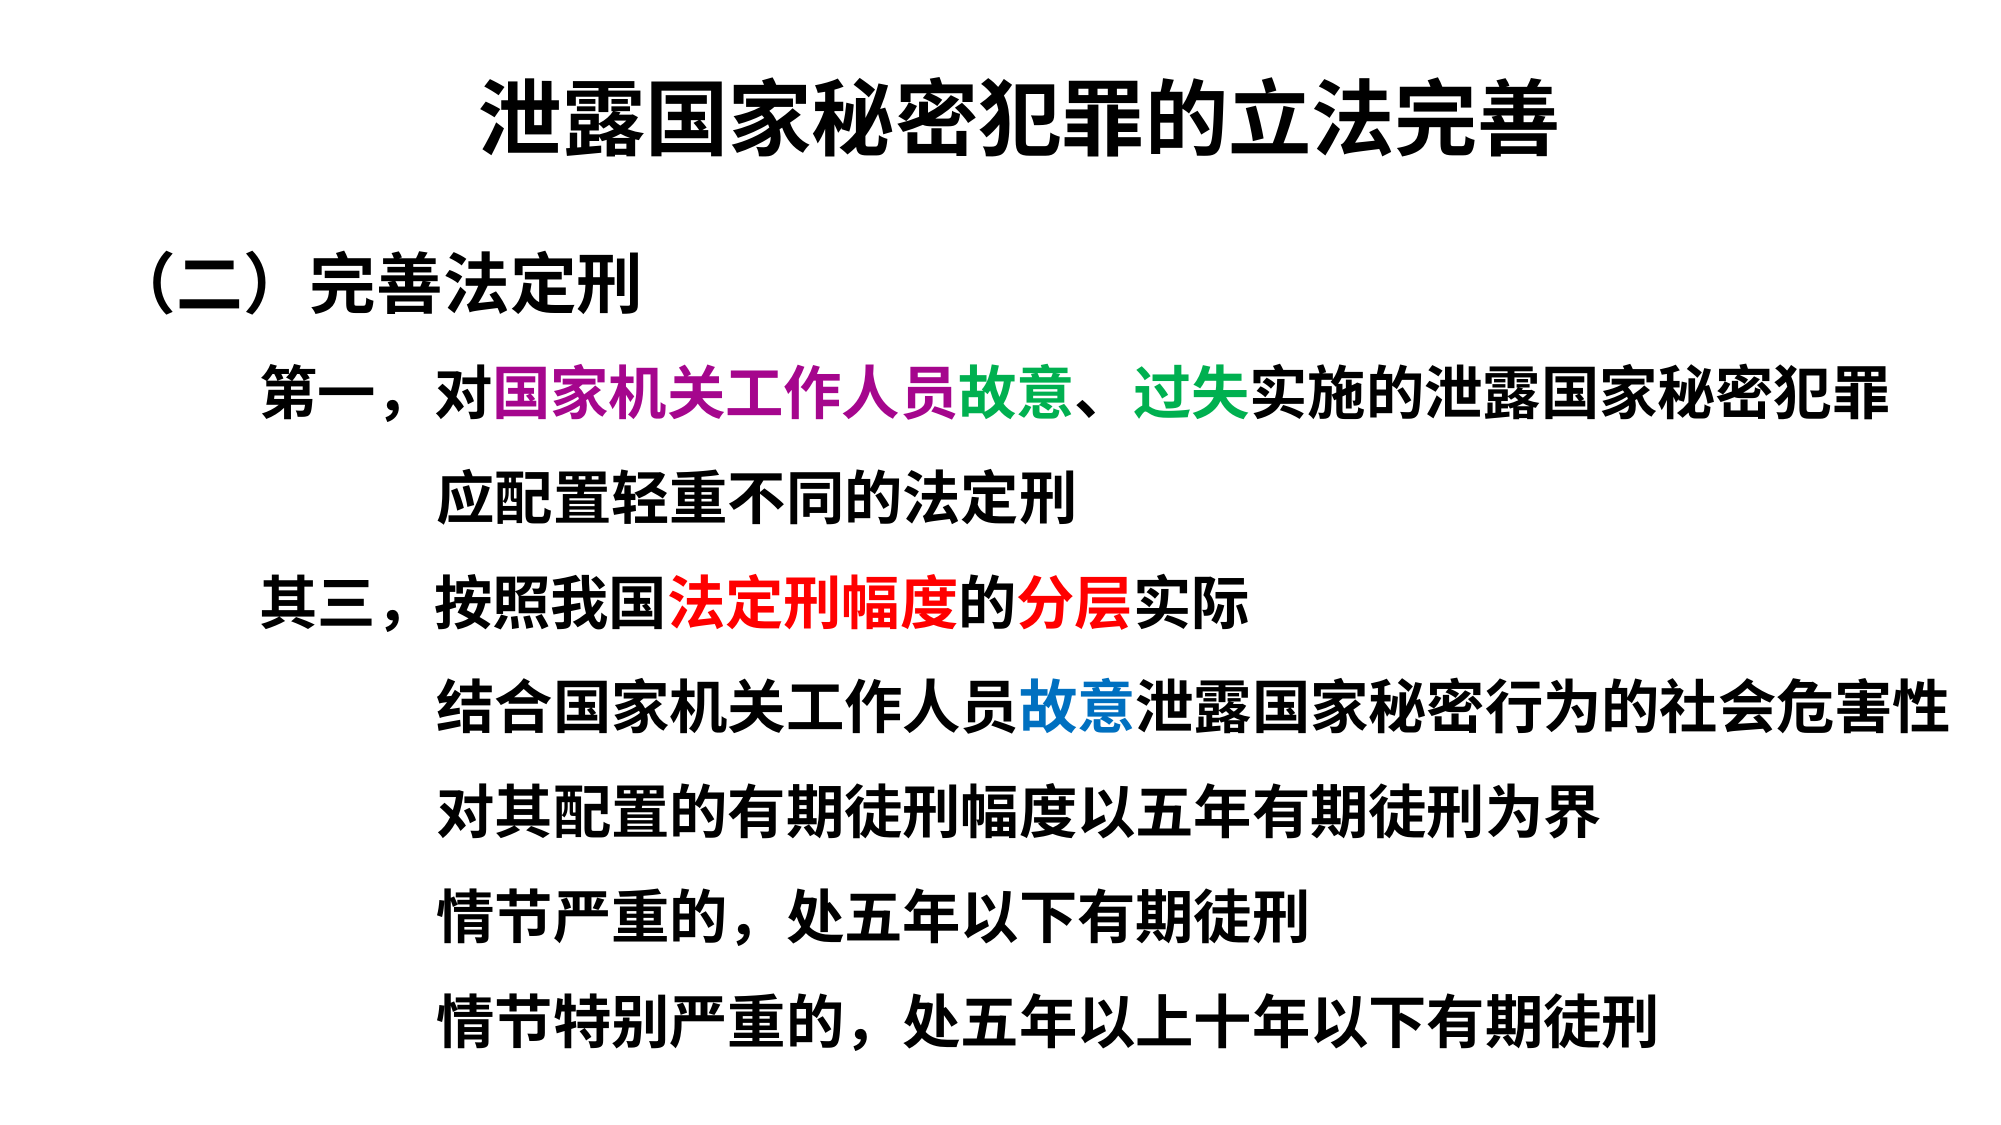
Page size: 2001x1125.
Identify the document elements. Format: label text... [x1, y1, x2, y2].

list （二）完善法定刑 第一，对国家机关工作人员故意、过失实施的泄露国家秘密犯罪 应配置轻重不同的法定刑 其三，按照我国法定刑幅度的分层实际 结合国家机关工作人员故意泄露国家秘密行为的社会危害性 对其配置的有期徒刑幅度以五年有期徒刑为界 情节严重的，处五年以下有期徒刑 情节特别严重的，处五年以上十年以下有期徒刑 [94, 193, 2000, 1125]
title 泄露国家秘密犯罪的立法完善 [157, 13, 1883, 232]
